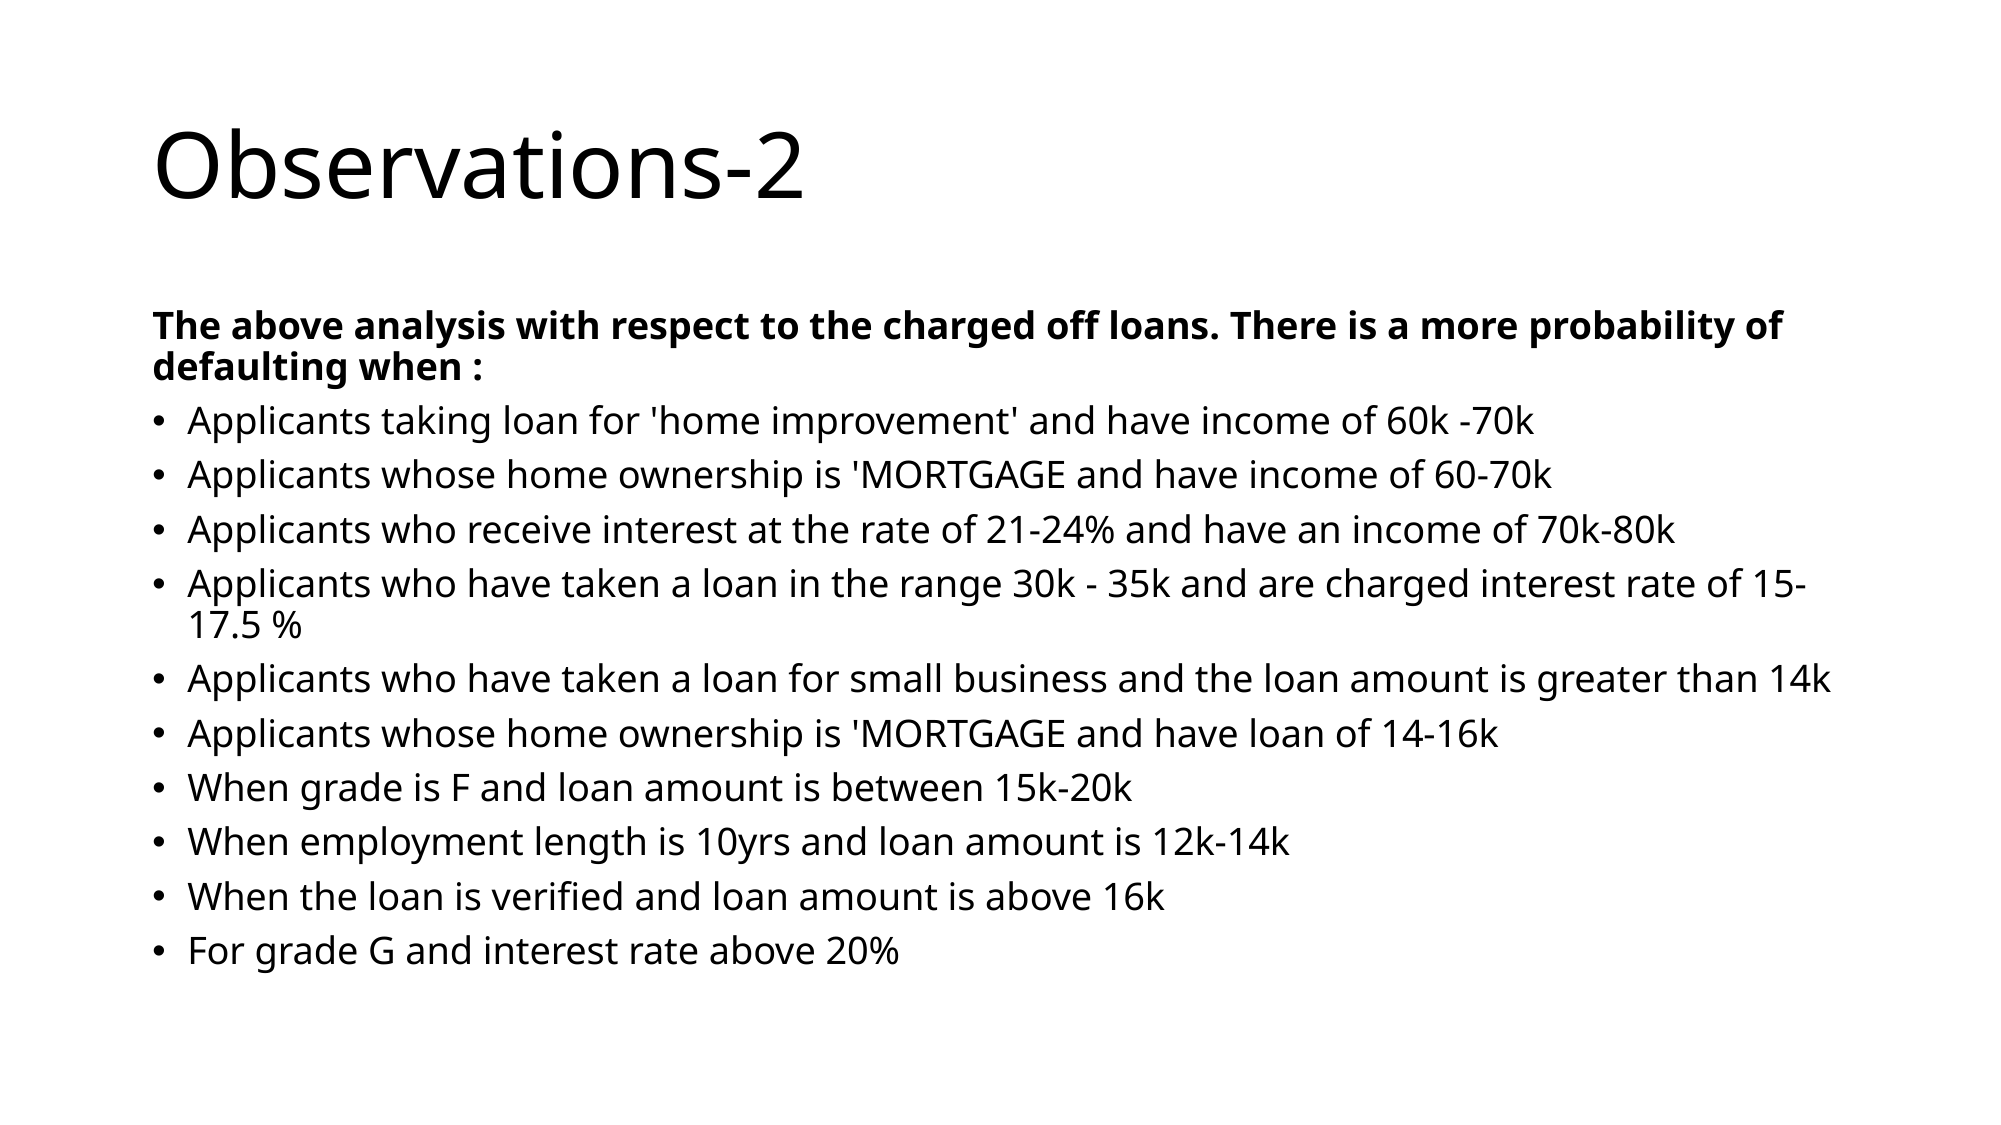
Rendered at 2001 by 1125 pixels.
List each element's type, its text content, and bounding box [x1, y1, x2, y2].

list The above analysis with respect to the charged off loans. There is a more probability of defaulting when : Applicants taking loan for 'home improvement' and have income of 60k -70k Applicants whose home ownership is 'MORTGAGE and have income of 60-70k Applicants who receive interest at the rate of 21-24% and have an income of 70k-80k Applicants who have taken a loan in the range 30k - 35k and are charged interest rate of 15-17.5 % Applicants who have taken a loan for small business and the loan amount is greater than 14k Applicants whose home ownership is 'MORTGAGE and have loan of 14-16k When grade is F and loan amount is between 15k-20k When employment length is 10yrs and loan amount is 12k-14k When the loan is verified and loan amount is above 16k For grade G and interest rate above 20% [137, 299, 1863, 1014]
title Observations-2 [137, 59, 1863, 278]
